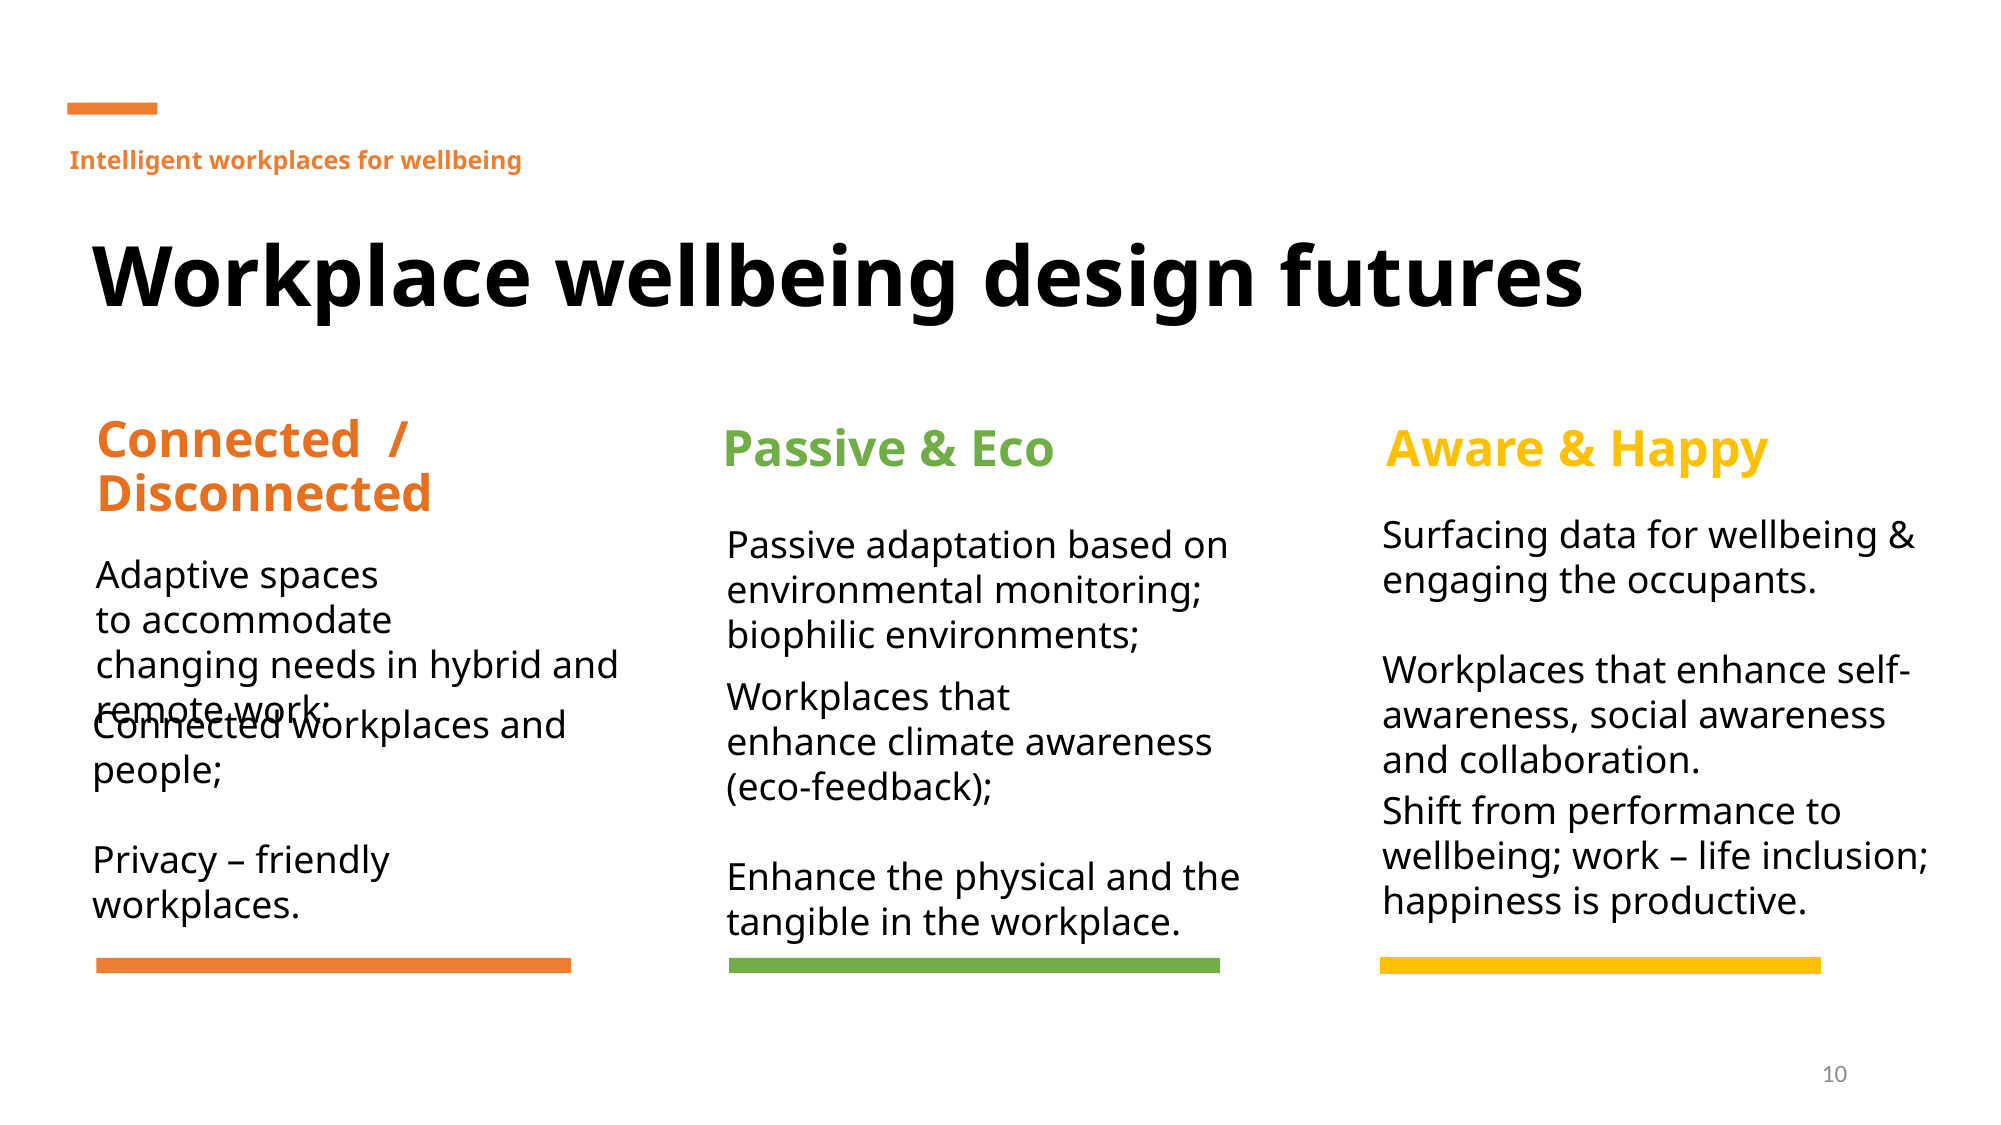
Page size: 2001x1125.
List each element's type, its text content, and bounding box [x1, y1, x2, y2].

text_box Connected workplaces and people; Privacy – friendly workplaces. [77, 693, 604, 934]
text_box Passive adaptation based on environmental monitoring; biophilic environments; [711, 513, 1302, 664]
text_box Intelligent workplaces for wellbeing [54, 136, 1056, 182]
text_box [66, 102, 158, 116]
text_box [1380, 957, 1821, 974]
text_box Connected / Disconnected [81, 456, 628, 530]
slide_number 10 [1412, 1042, 1863, 1103]
text_box Aware & Happy [1371, 410, 1882, 485]
text_box Passive & Eco [707, 410, 1293, 485]
text_box Shift from performance to wellbeing; work – life inclusion; happiness is productive. [1367, 879, 1959, 930]
text_box [728, 957, 1221, 974]
title Workplace wellbeing design futures [77, 17, 1802, 332]
text_box [95, 957, 572, 974]
text_box Surfacing data for wellbeing & engaging the occupants. Workplaces that enhance self-awareness, social awareness and collaboration. [1367, 503, 2000, 879]
text_box Adaptive spaces to accommodate changing needs in hybrid and remote work; [80, 543, 679, 739]
text_box Workplaces that enhance climate awareness (eco-feedback); Enhance the physical and the tangible in the workplace. [711, 665, 1301, 996]
